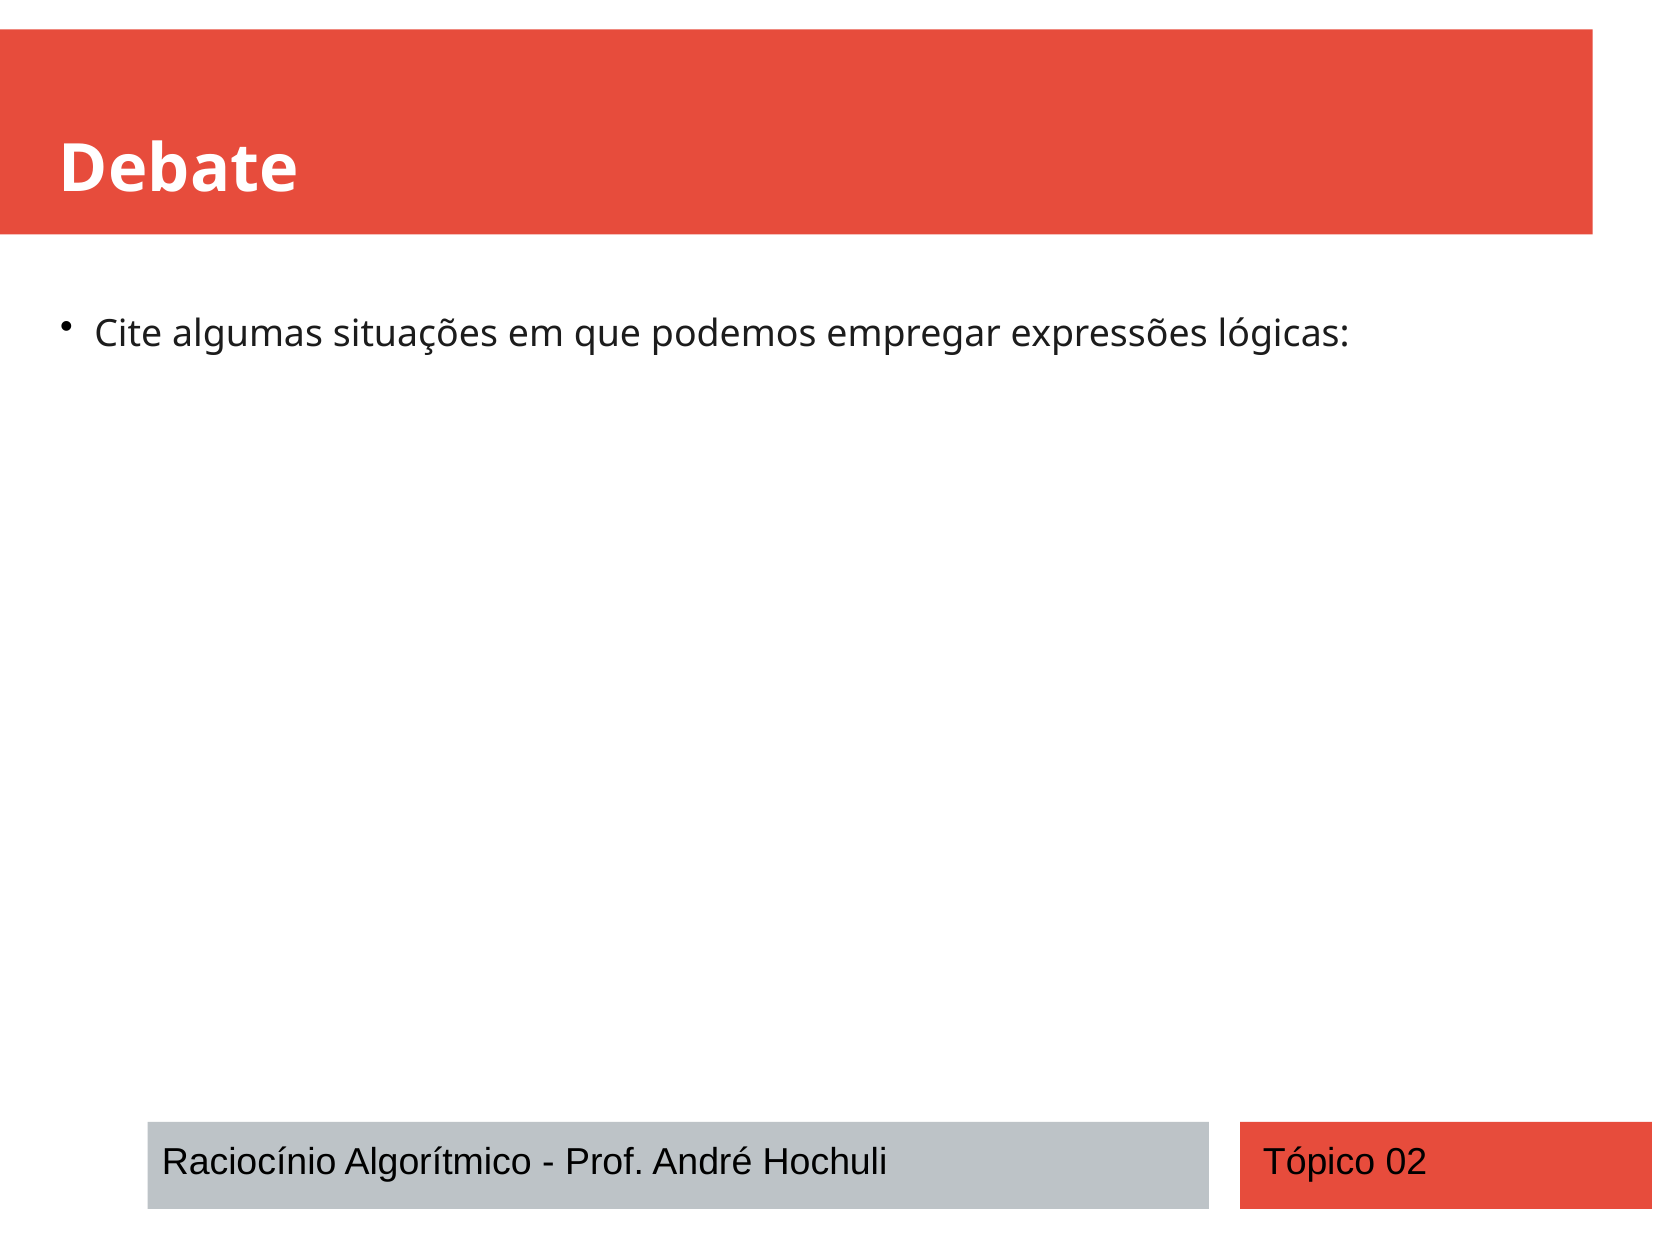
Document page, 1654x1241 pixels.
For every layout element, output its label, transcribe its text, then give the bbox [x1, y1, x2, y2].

text_box Debate [58, 58, 1593, 205]
text_box Tópico 02 [1248, 1129, 1622, 1188]
text_box Cite algumas situações em que podemos empregar expressões lógicas: [58, 324, 1564, 1091]
text_box Raciocínio Algorítmico - Prof. André Hochuli [147, 1129, 1204, 1188]
